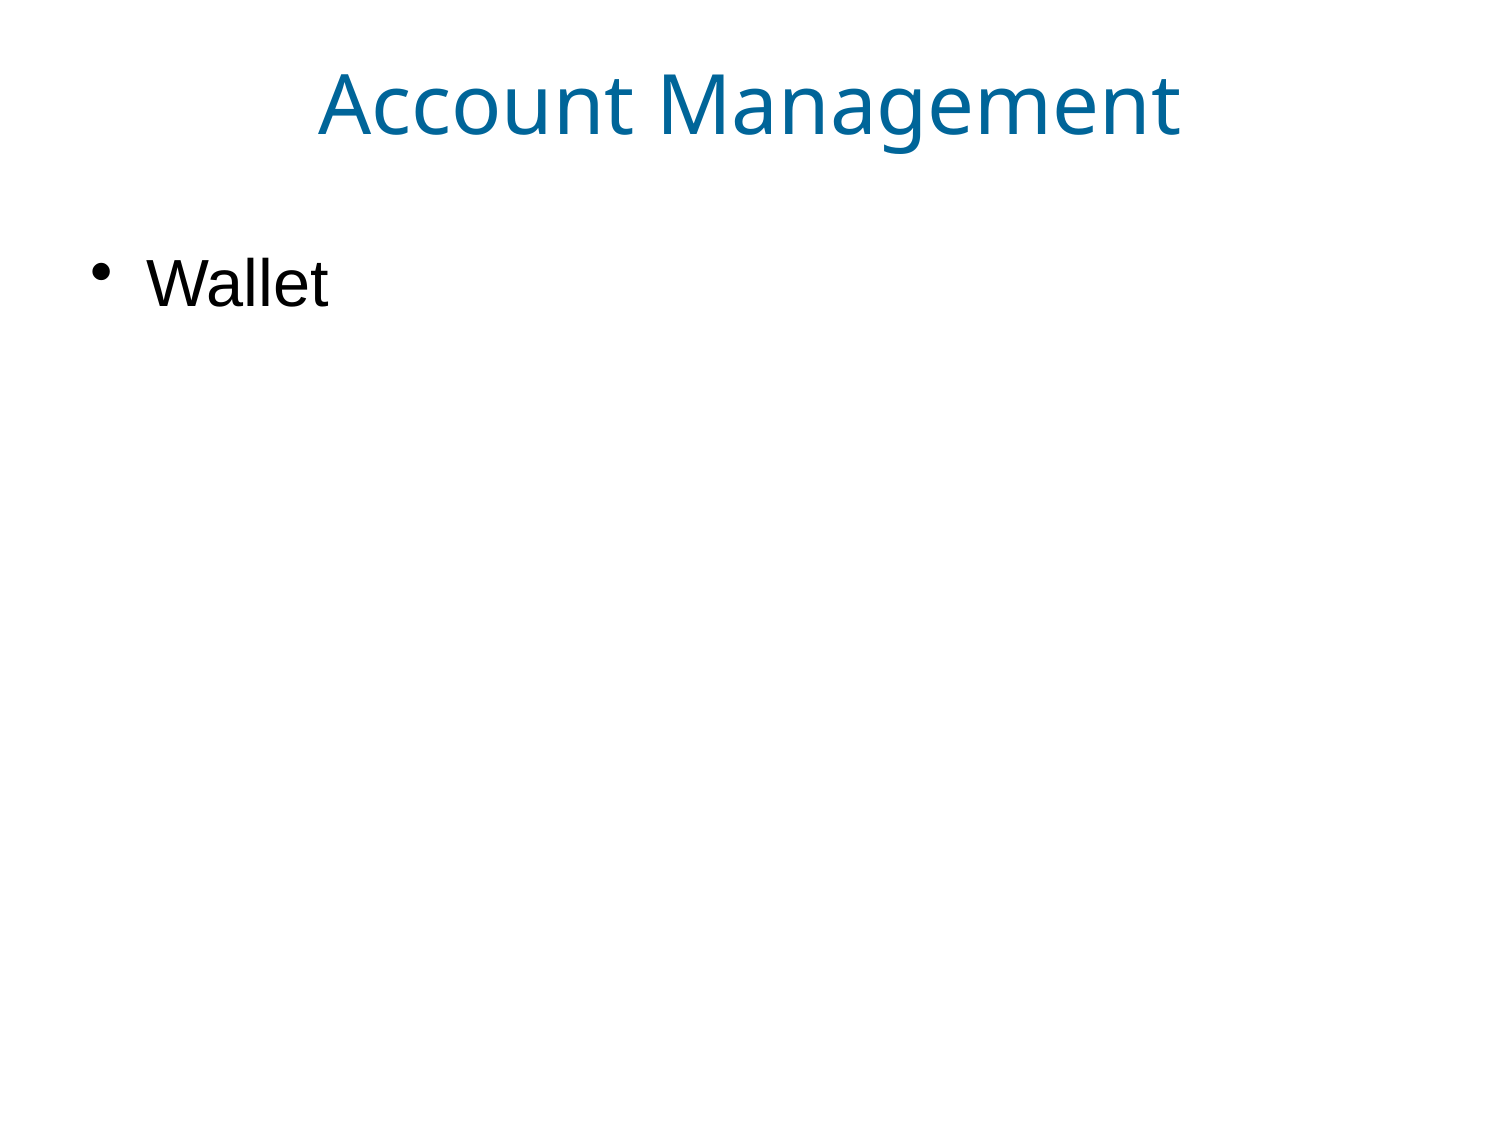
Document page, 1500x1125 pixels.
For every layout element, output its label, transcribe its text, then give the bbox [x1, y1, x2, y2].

title Account Management [75, 7, 1425, 195]
list Wallet [75, 232, 729, 797]
